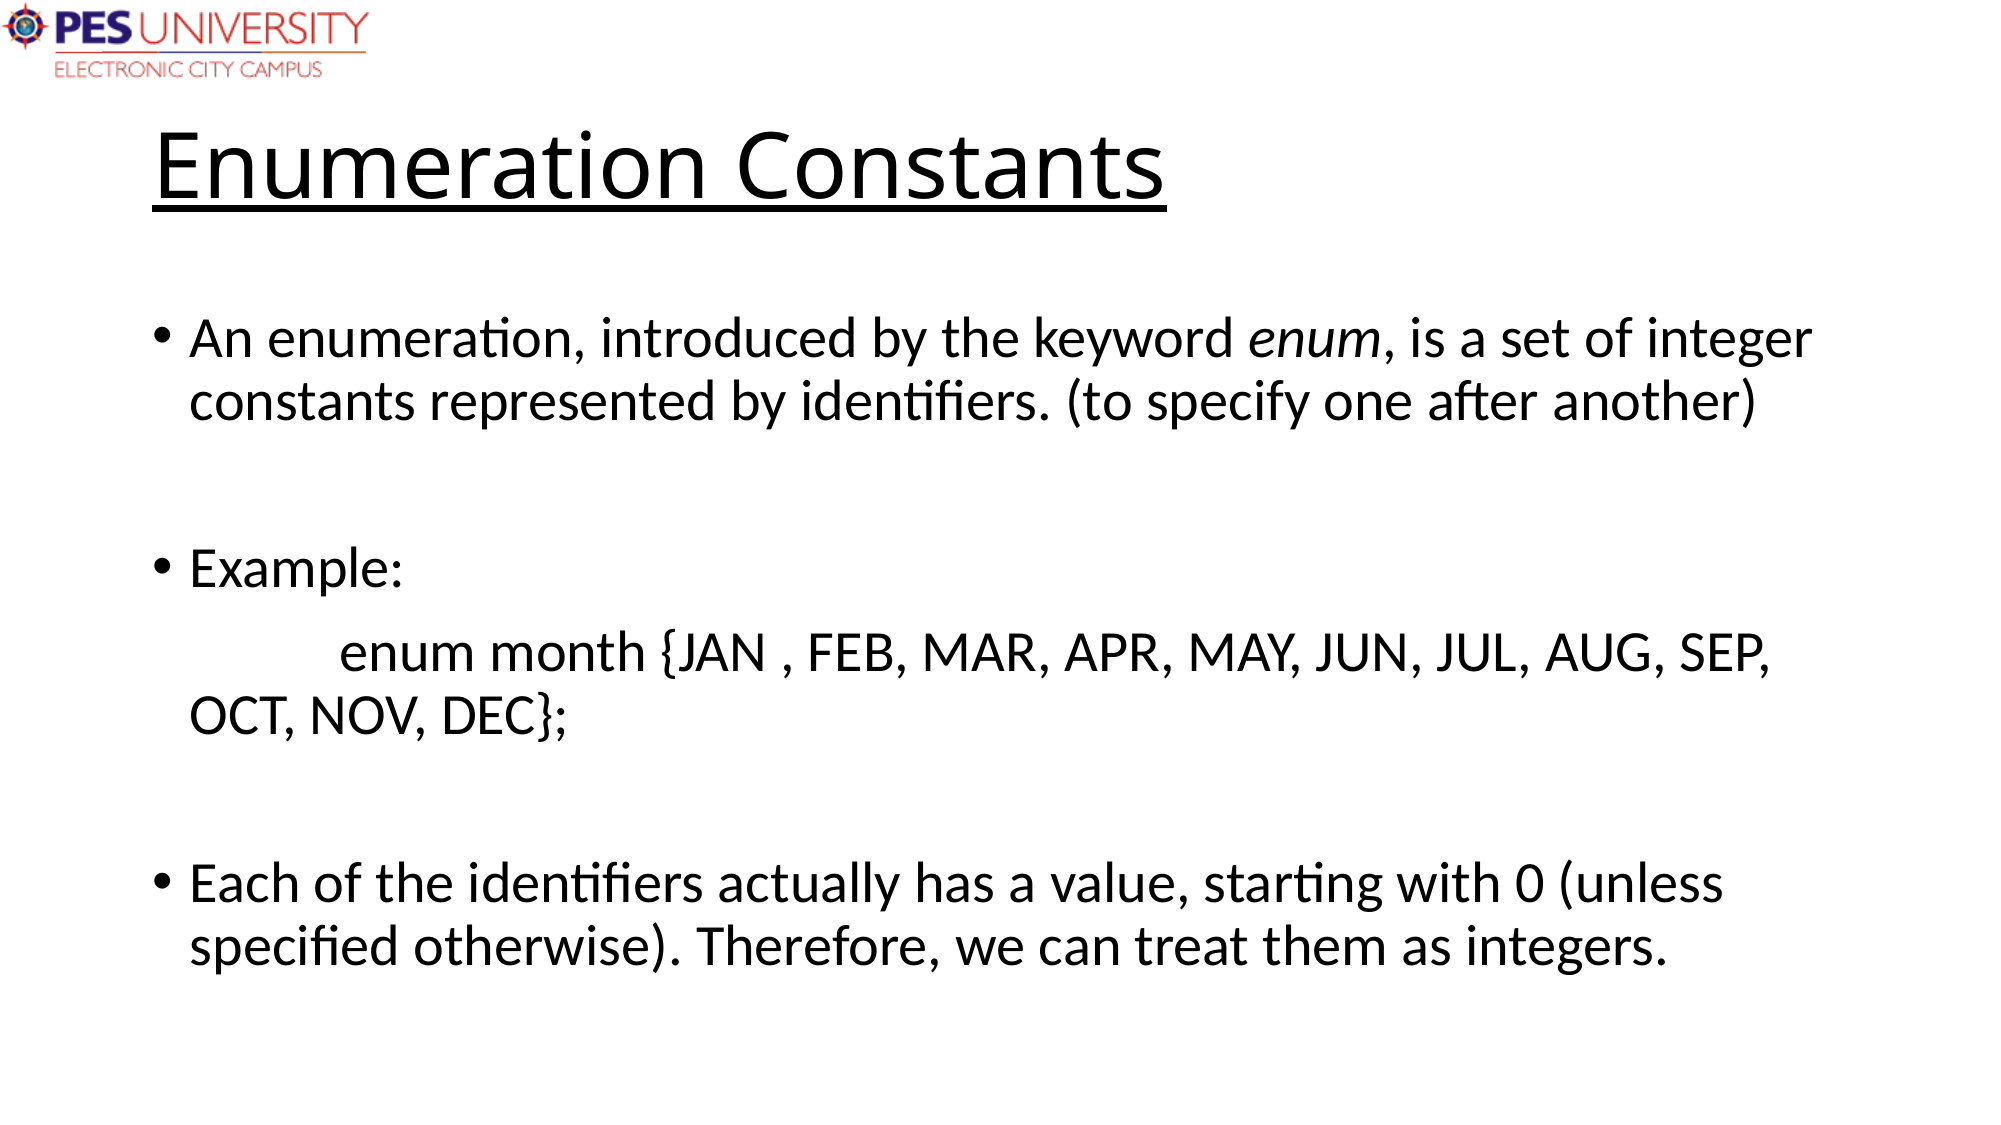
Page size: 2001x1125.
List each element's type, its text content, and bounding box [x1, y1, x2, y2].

list An enumeration, introduced by the keyword enum, is a set of integer constants represented by identifiers. (to specify one after another) Example: enum month {JAN , FEB, MAR, APR, MAY, JUN, JUL, AUG, SEP, OCT, NOV, DEC}; Each of the identifiers actually has a value, starting with 0 (unless specified otherwise). Therefore, we can treat them as integers. [137, 299, 1863, 1014]
title Enumeration Constants [137, 59, 1863, 278]
picture [0, 0, 373, 84]
